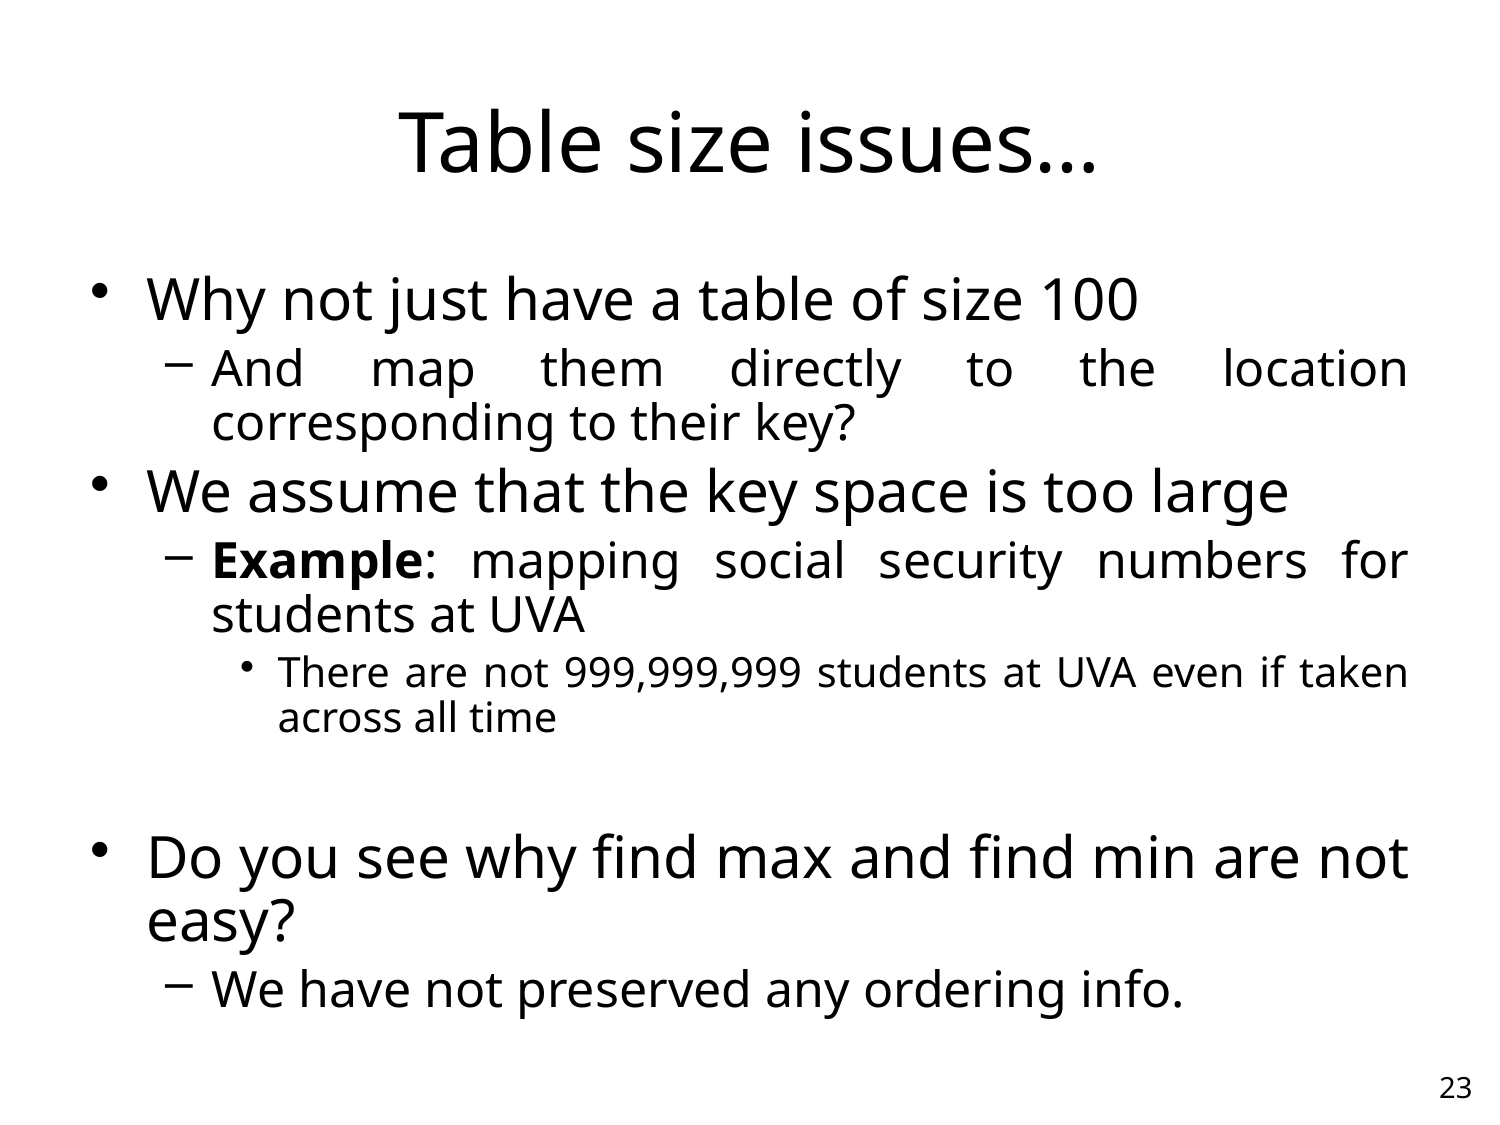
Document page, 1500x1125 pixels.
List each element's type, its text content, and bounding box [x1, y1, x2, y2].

title Table size issues… [74, 44, 1426, 233]
list Why not just have a table of size 100 And map them directly to the location corresponding to their key? We assume that the key space is too large Example: mapping social security numbers for students at UVA There are not 999,999,999 students at UVA even if taken across all time Do you see why find max and find min are not easy? We have not preserved any ordering info. [74, 262, 1426, 1006]
